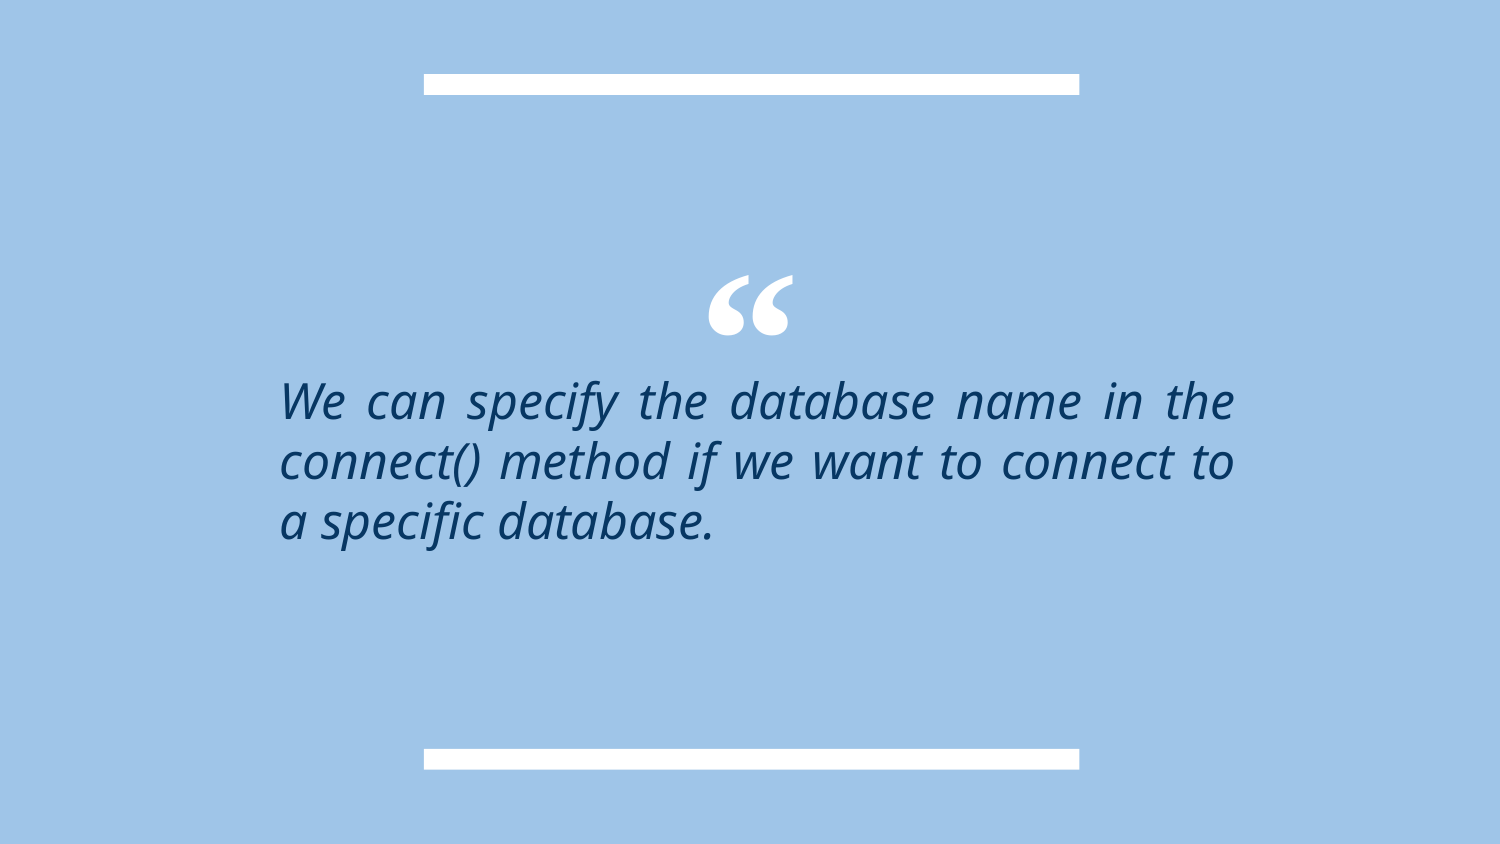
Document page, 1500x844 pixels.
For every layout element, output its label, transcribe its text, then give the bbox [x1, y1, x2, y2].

list We can specify the database name in the connect() method if we want to connect to a specific database. [248, 354, 1252, 490]
